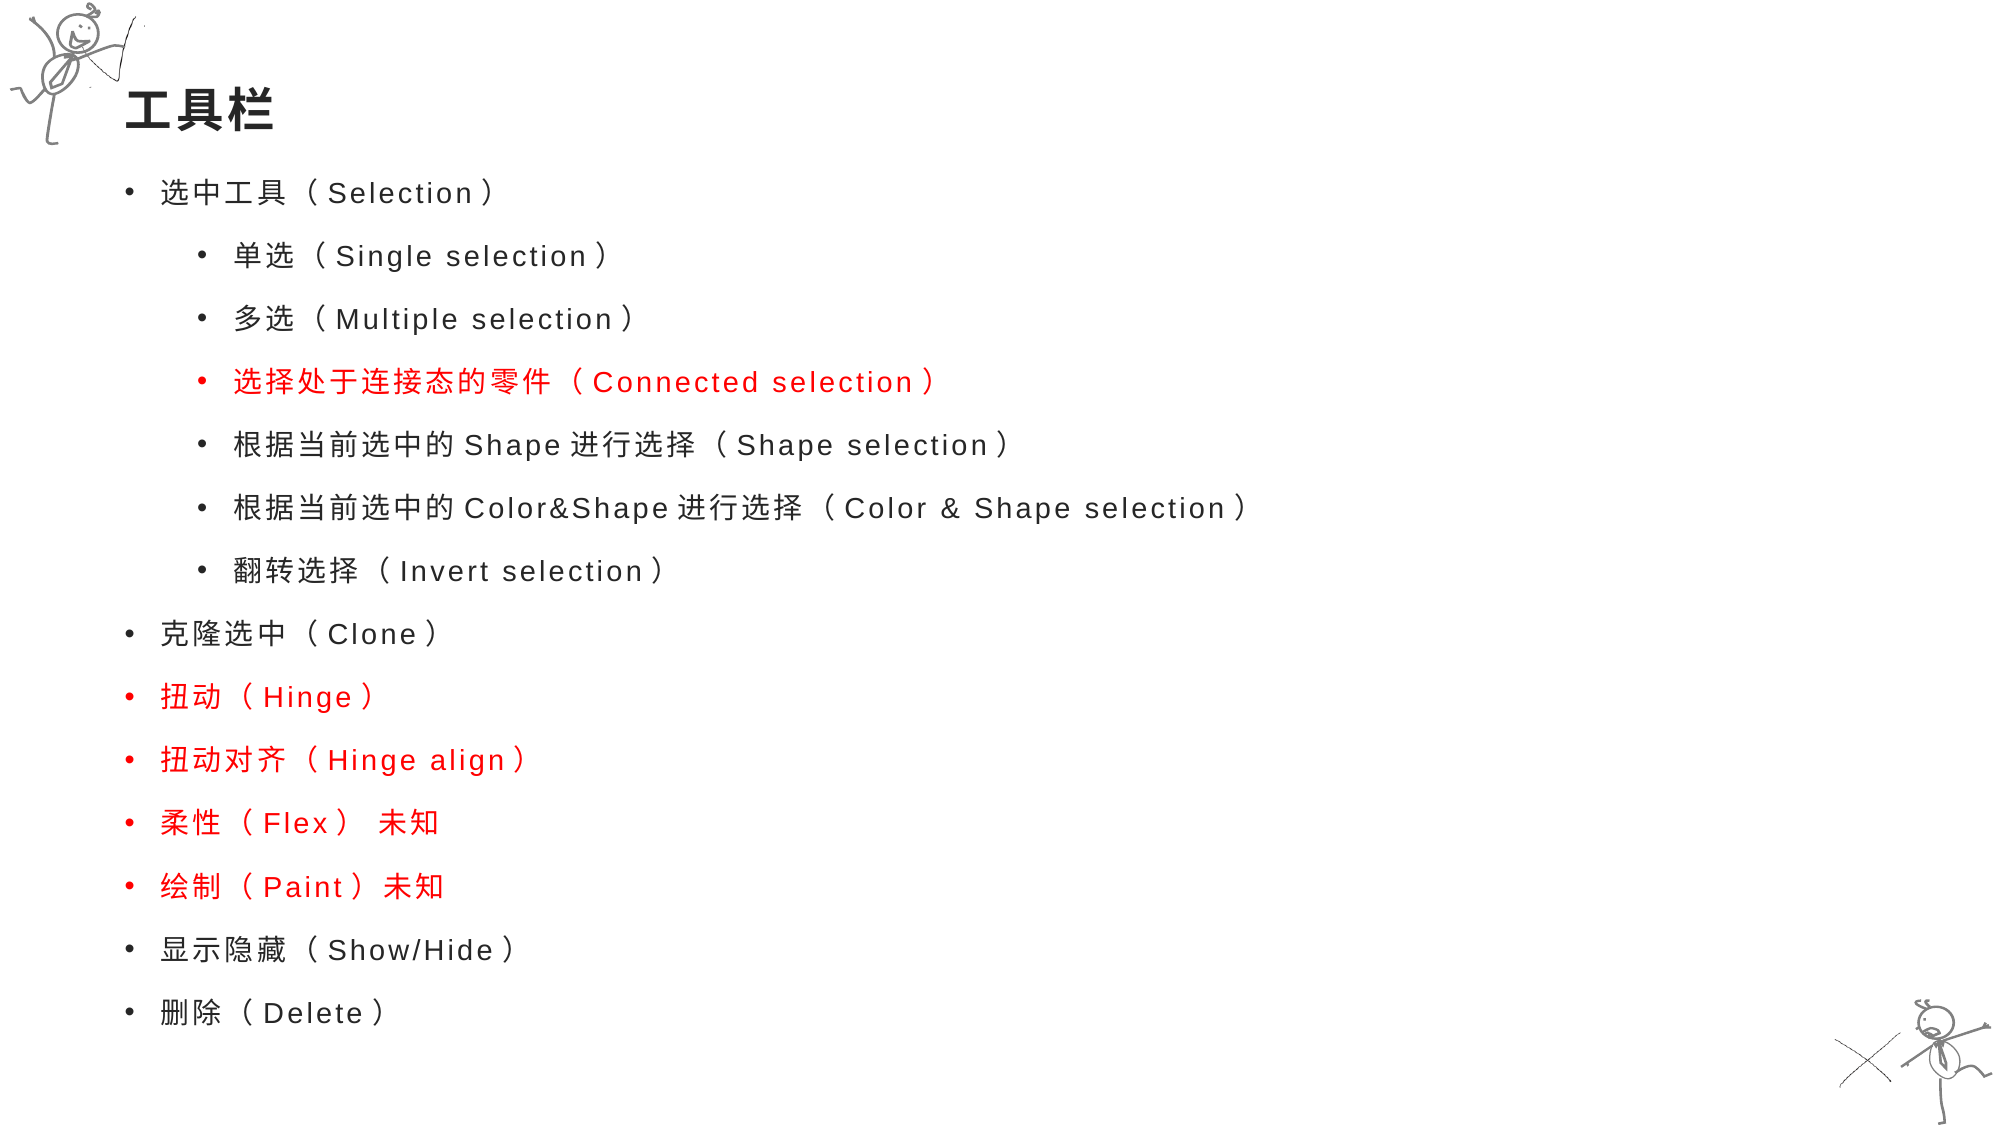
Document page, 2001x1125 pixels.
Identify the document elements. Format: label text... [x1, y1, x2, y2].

picture [77, 15, 145, 88]
picture [77, 16, 96, 51]
list 选中工具（Selection） 单选（Single selection） 多选（Multiple selection） 选择处于连接态的零件（Connected selection） 根据当前选中的Shape进行选择（Shape selection） 根据当前选中的Color&Shape进行选择（Color & Shape selection） 翻转选择（Invert selection） 克隆选中（Clone） 扭动（Hinge） 扭动对齐（Hinge align） 柔性（Flex） 未知 绘制（Paint）未知 显示隐藏（Show/Hide） 删除（Delete） [109, 156, 1891, 1041]
title 工具栏 [109, 72, 1891, 146]
picture [1831, 1031, 1904, 1093]
